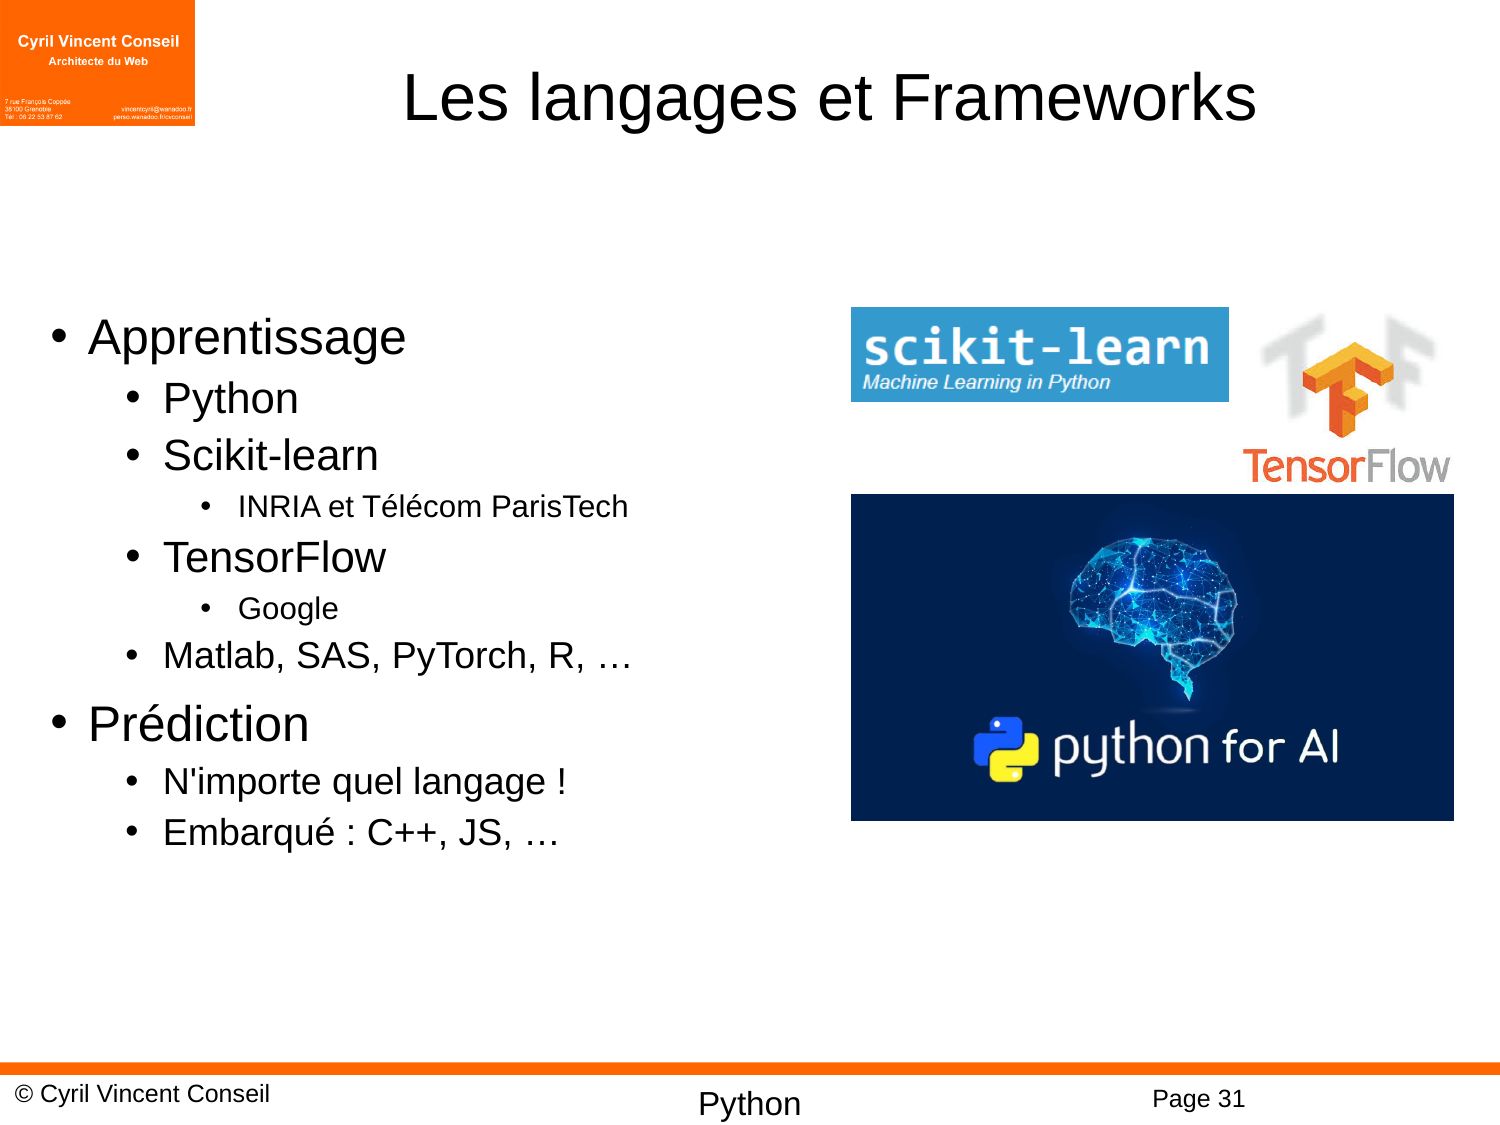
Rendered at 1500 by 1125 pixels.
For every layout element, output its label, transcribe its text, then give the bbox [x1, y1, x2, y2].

text_box Apprentissage Python Scikit-learn INRIA et Télécom ParisTech TensorFlow Google Matlab, SAS, PyTorch, R, … Prédiction N'importe quel langage ! Embarqué : C++, JS, … [35, 303, 802, 924]
picture [1239, 307, 1454, 486]
picture [851, 307, 1230, 402]
title Les langages et Frameworks [193, 0, 1469, 188]
picture [851, 494, 1454, 822]
picture [0, 0, 193, 126]
